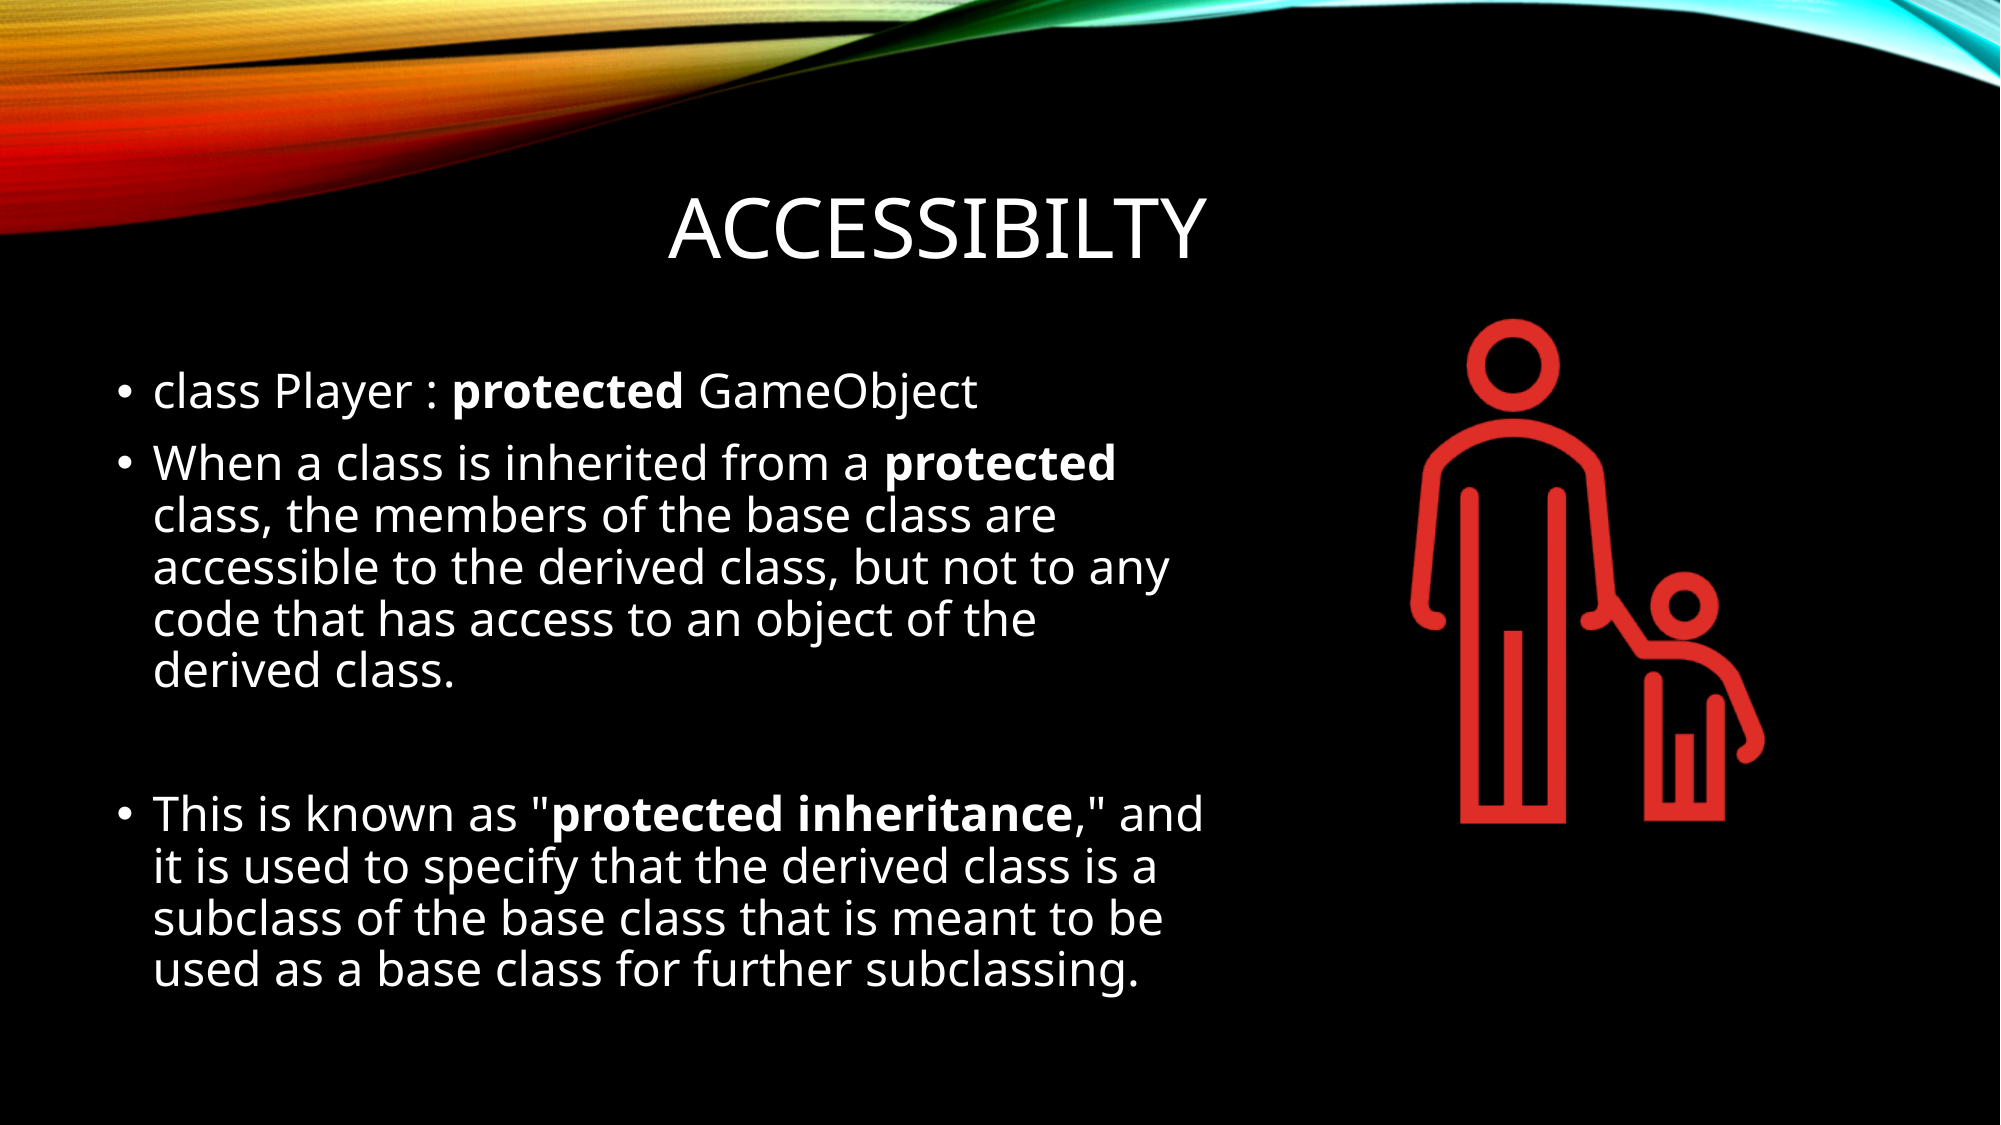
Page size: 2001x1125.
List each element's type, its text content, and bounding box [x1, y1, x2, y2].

list class Player : protected GameObject When a class is inherited from a protected class, the members of the base class are accessible to the derived class, but not to any code that has access to an object of the derived class. This is known as "protected inheritance," and it is used to specify that the derived class is a subclass of the base class that is meant to be used as a base class for further subclassing. [101, 360, 1223, 1021]
title Accessibilty [101, 125, 1223, 338]
picture [1289, 272, 1888, 871]
picture [0, 0, 2000, 237]
